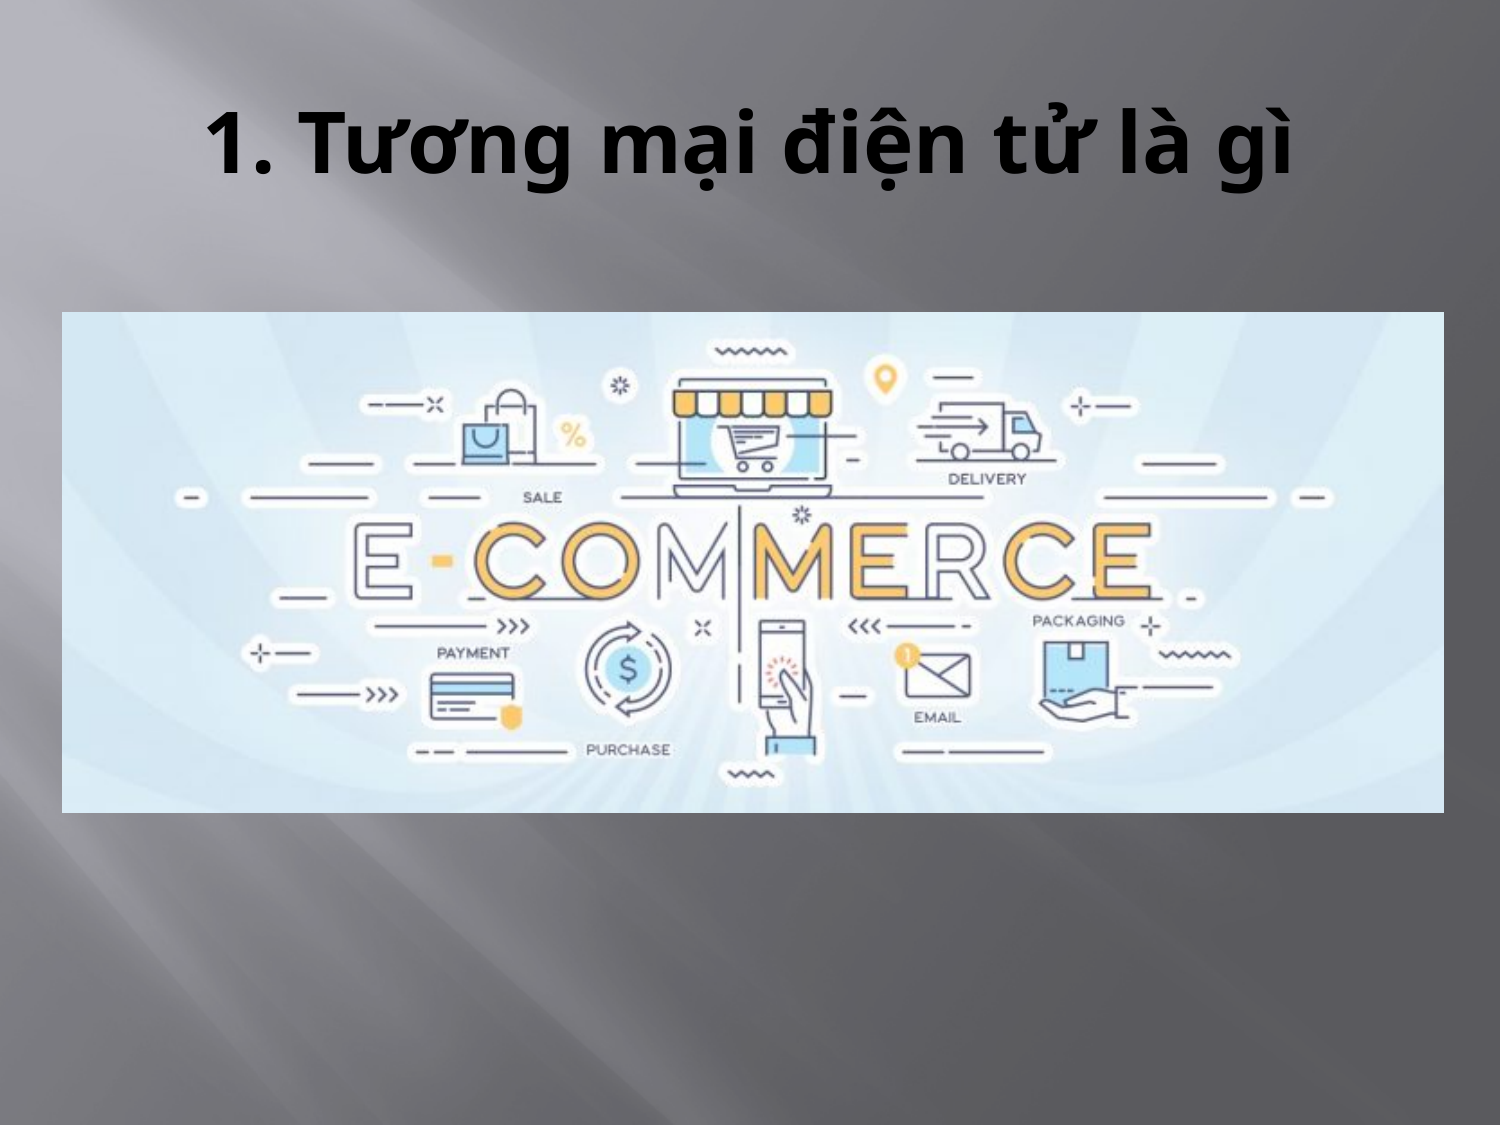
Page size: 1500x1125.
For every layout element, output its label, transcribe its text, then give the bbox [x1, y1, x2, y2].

picture [62, 312, 1444, 813]
title 1. Tương mại điện tử là gì [75, 45, 1425, 233]
